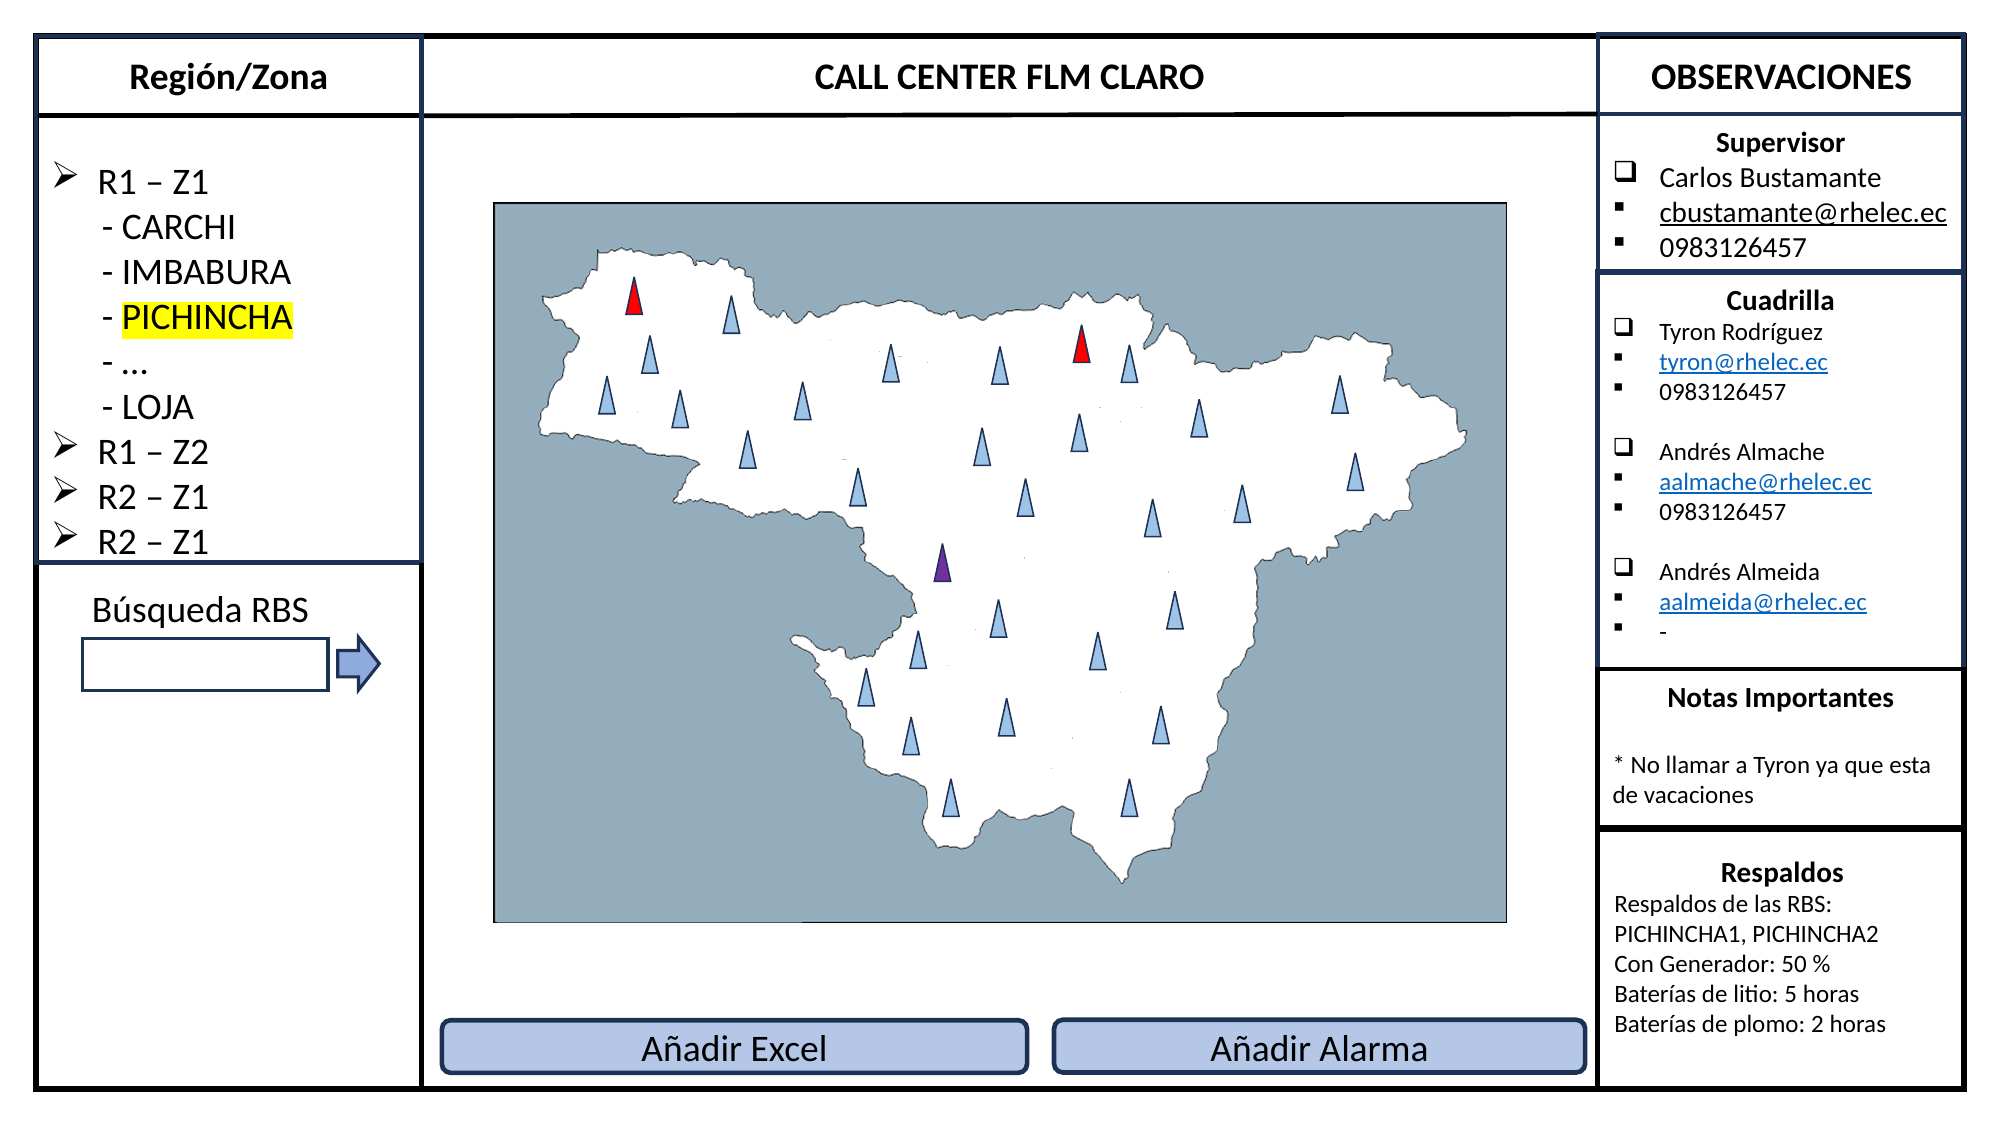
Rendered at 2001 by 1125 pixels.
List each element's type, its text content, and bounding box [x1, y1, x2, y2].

text_box [423, 105, 1597, 113]
text_box CALL CENTER FLM CLARO [423, 44, 1598, 105]
text_box Supervisor Carlos Bustamante cbustamante@rhelec.ec 0983126457 [1598, 115, 1964, 270]
text_box [1597, 668, 1965, 829]
text_box [81, 638, 329, 692]
text_box Respaldos Respaldos de las RBS: PICHINCHA1, PICHINCHA2 Con Generador: 50 % Baterías de litio: 5 horas Baterías de plomo: 2 horas [1599, 845, 1966, 1045]
text_box Añadir Excel [440, 1019, 1029, 1074]
text_box Notas Importantes * No llamar a Tyron ya que esta de vacaciones [1597, 671, 1964, 816]
text_box [423, 35, 1597, 44]
text_box [336, 634, 381, 693]
text_box [1597, 829, 1965, 1091]
text_box [1597, 270, 1965, 668]
text_box Cuadrilla Tyron Rodríguez tyron@rhelec.ec 0983126457 Andrés Almache aalmache@rhelec.ec 0983126457 Andrés Almeida aalmeida@rhelec.ec - [1597, 273, 1964, 653]
text_box R1 – Z1 - CARCHI - IMBABURA - PICHINCHA - … - LOJA R1 – Z2 R2 – Z1 R2 – Z1 [36, 563, 419, 570]
picture [493, 202, 1507, 923]
text_box [1597, 33, 1965, 115]
text_box [35, 117, 1597, 1090]
text_box Búsqueda RBS [77, 577, 334, 638]
text_box [35, 35, 423, 563]
text_box Añadir Alarma [1052, 1018, 1587, 1074]
